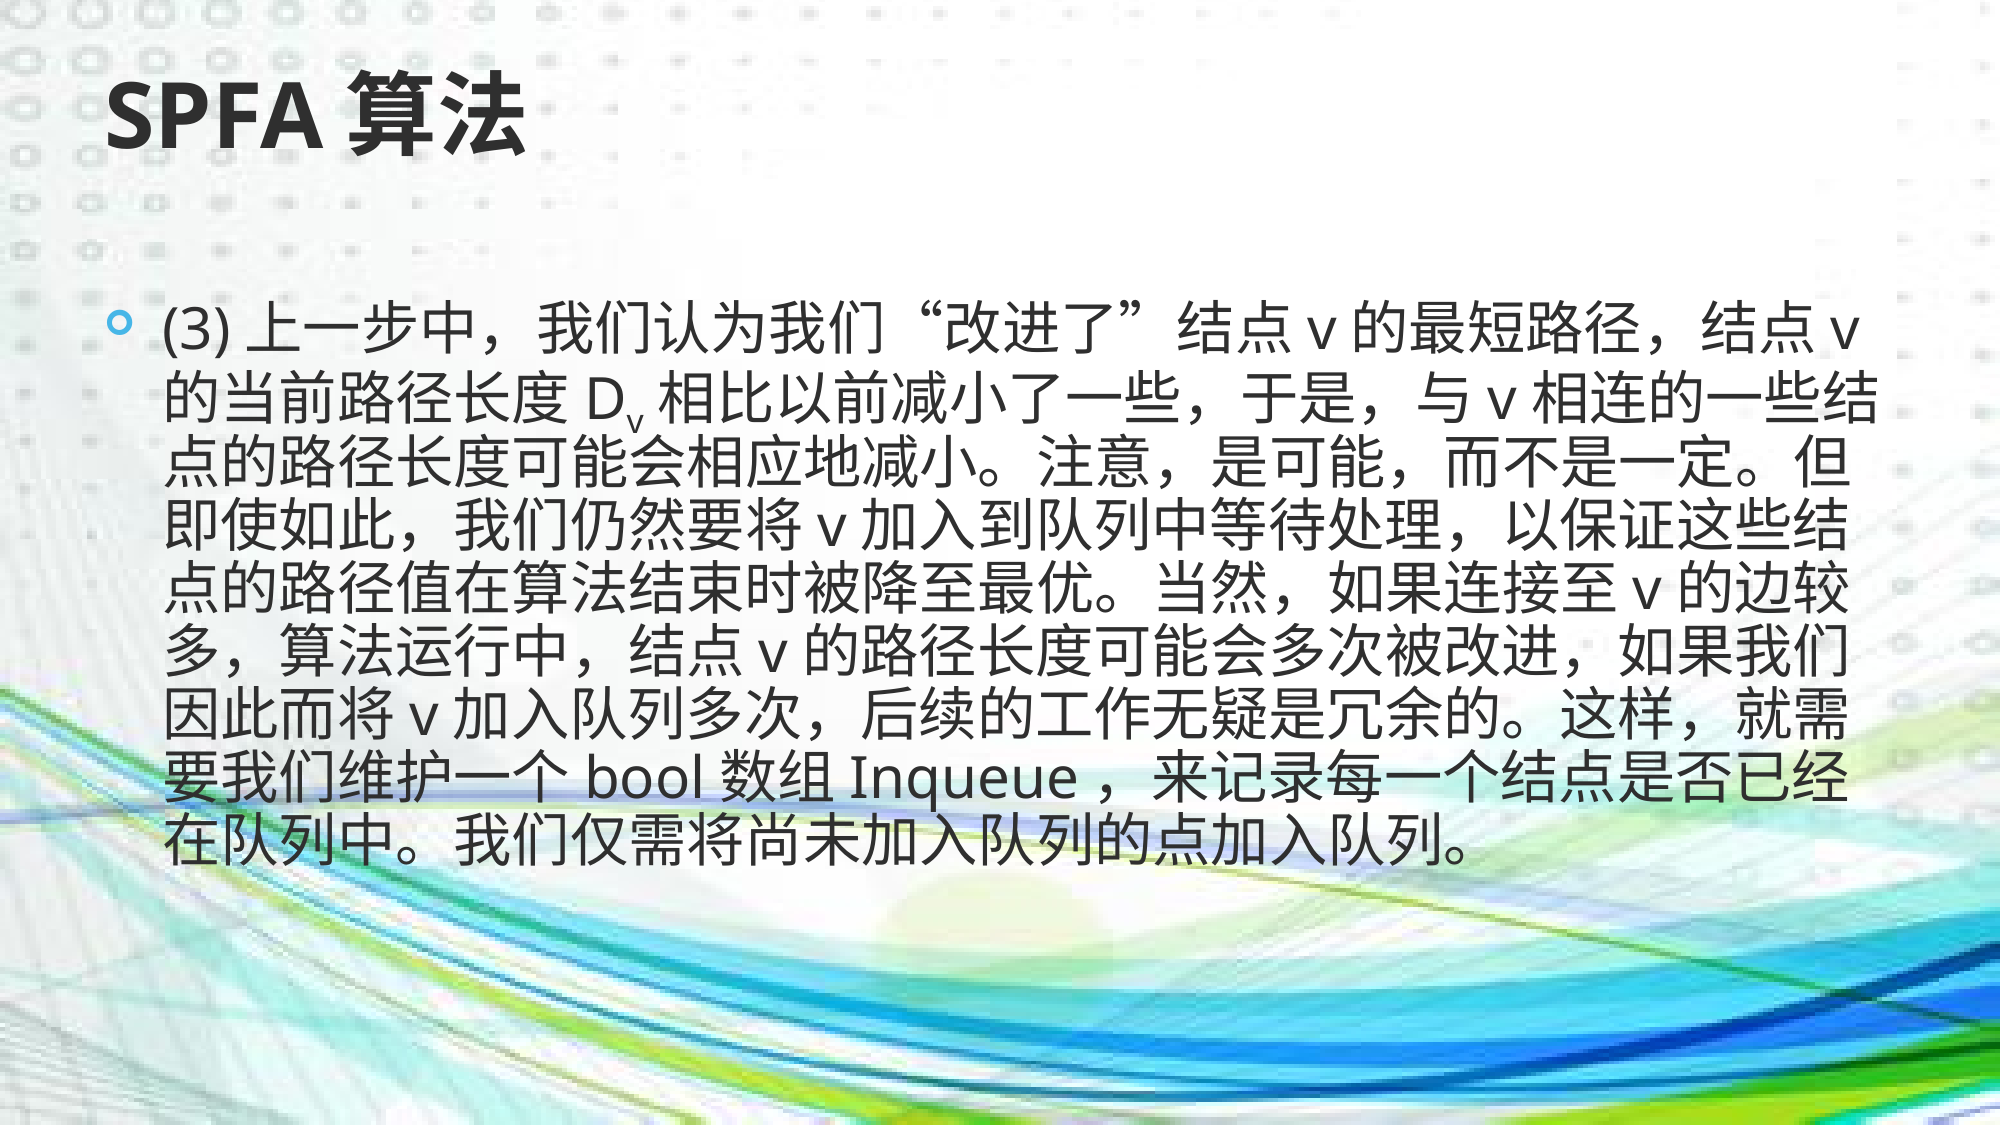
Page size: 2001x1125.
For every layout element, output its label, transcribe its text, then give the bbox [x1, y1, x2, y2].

list (3)上一步中，我们认为我们“改进了”结点v的最短路径，结点v的当前路径长度Dv相比以前减小了一些，于是，与v相连的一些结点的路径长度可能会相应地减小。注意，是可能，而不是一定。但即使如此，我们仍然要将v加入到队列中等待处理，以保证这些结点的路径值在算法结束时被降至最优。当然，如果连接至v的边较多，算法运行中，结点v的路径长度可能会多次被改进，如果我们因此而将v加入队列多次，后续的工作无疑是冗余的。这样，就需要我们维护一个bool数组Inqueue，来记录每一个结点是否已经在队列中。我们仅需将尚未加入队列的点加入队列。 [89, 291, 1903, 939]
picture [0, 0, 2000, 1125]
title SPFA算法 [89, 51, 1903, 176]
